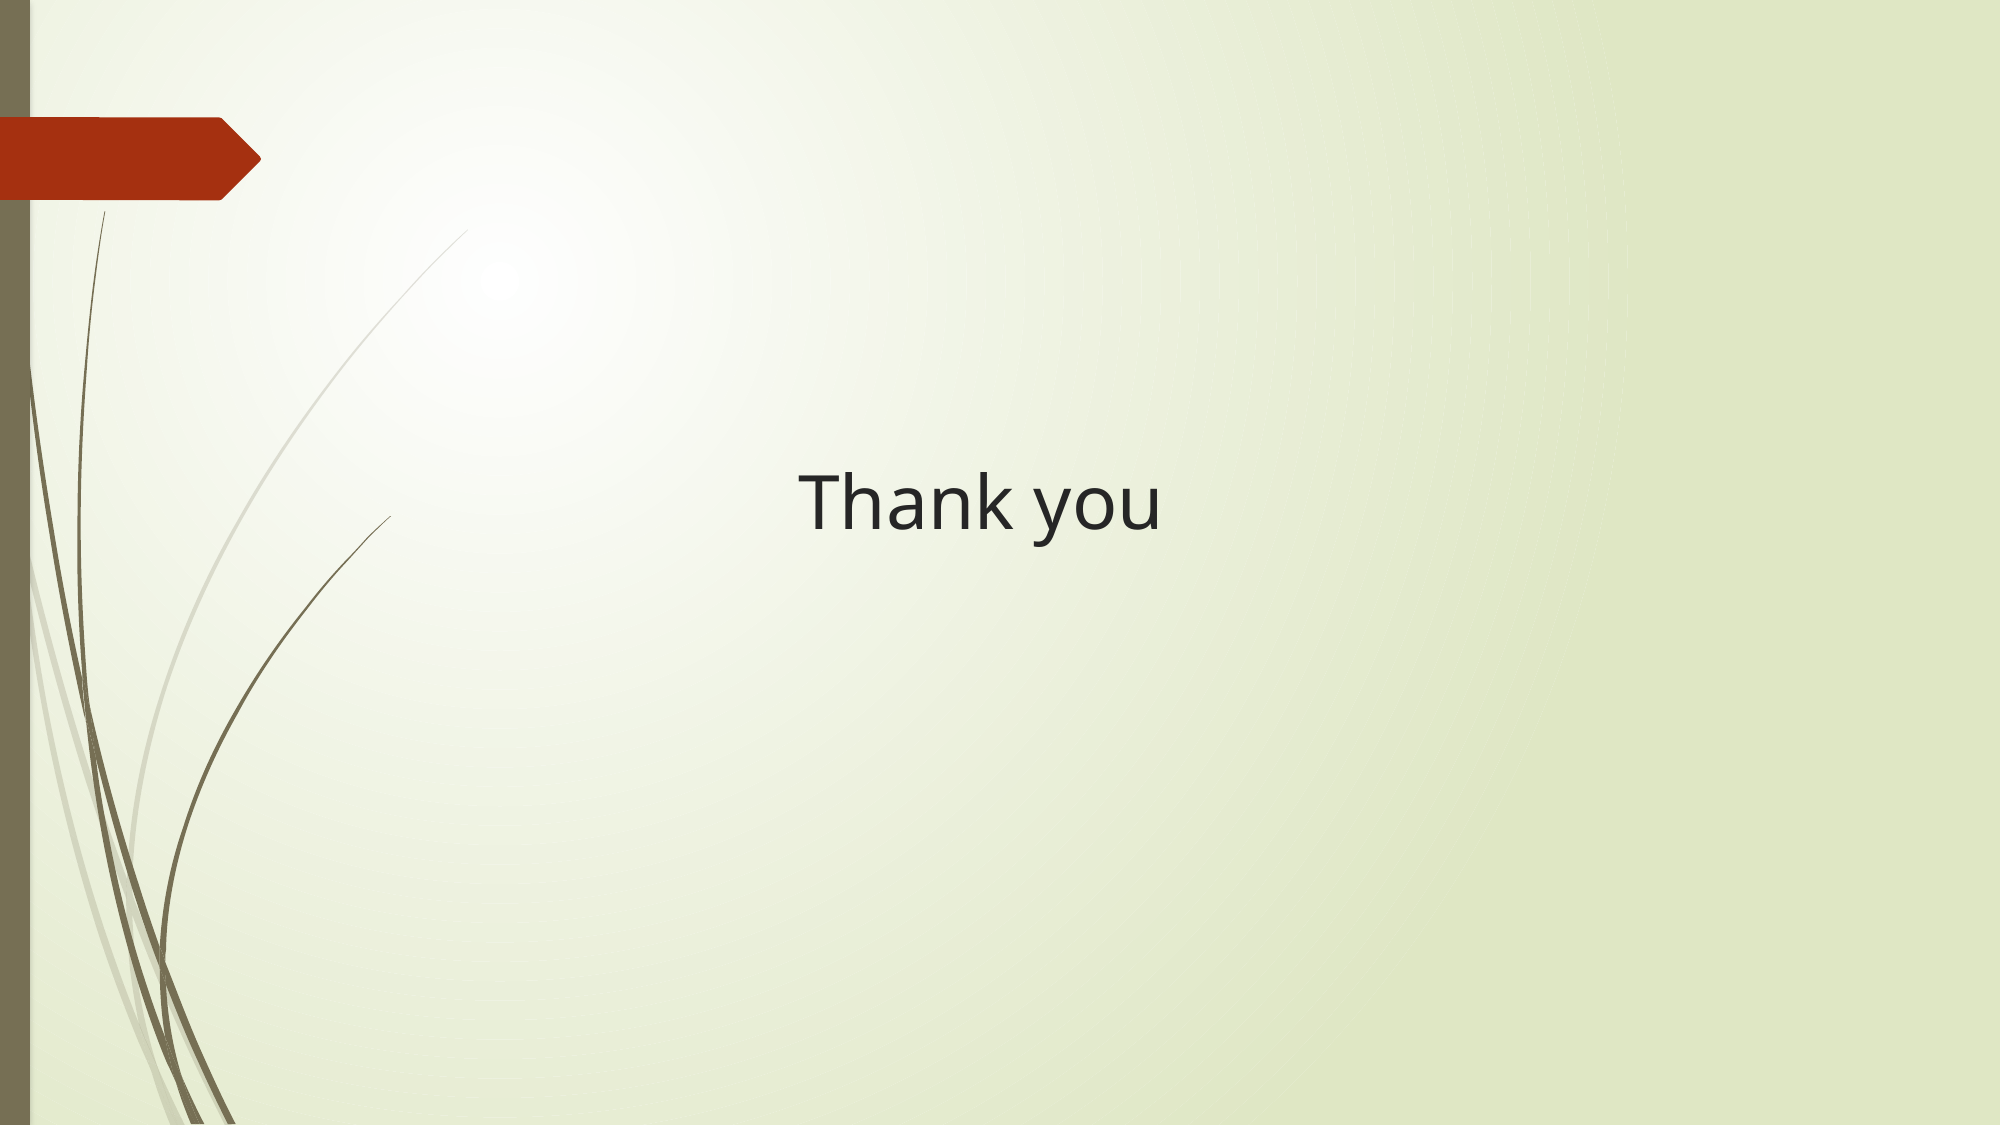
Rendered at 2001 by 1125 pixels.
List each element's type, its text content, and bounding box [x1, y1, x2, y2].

title Thank you [783, 446, 1217, 639]
